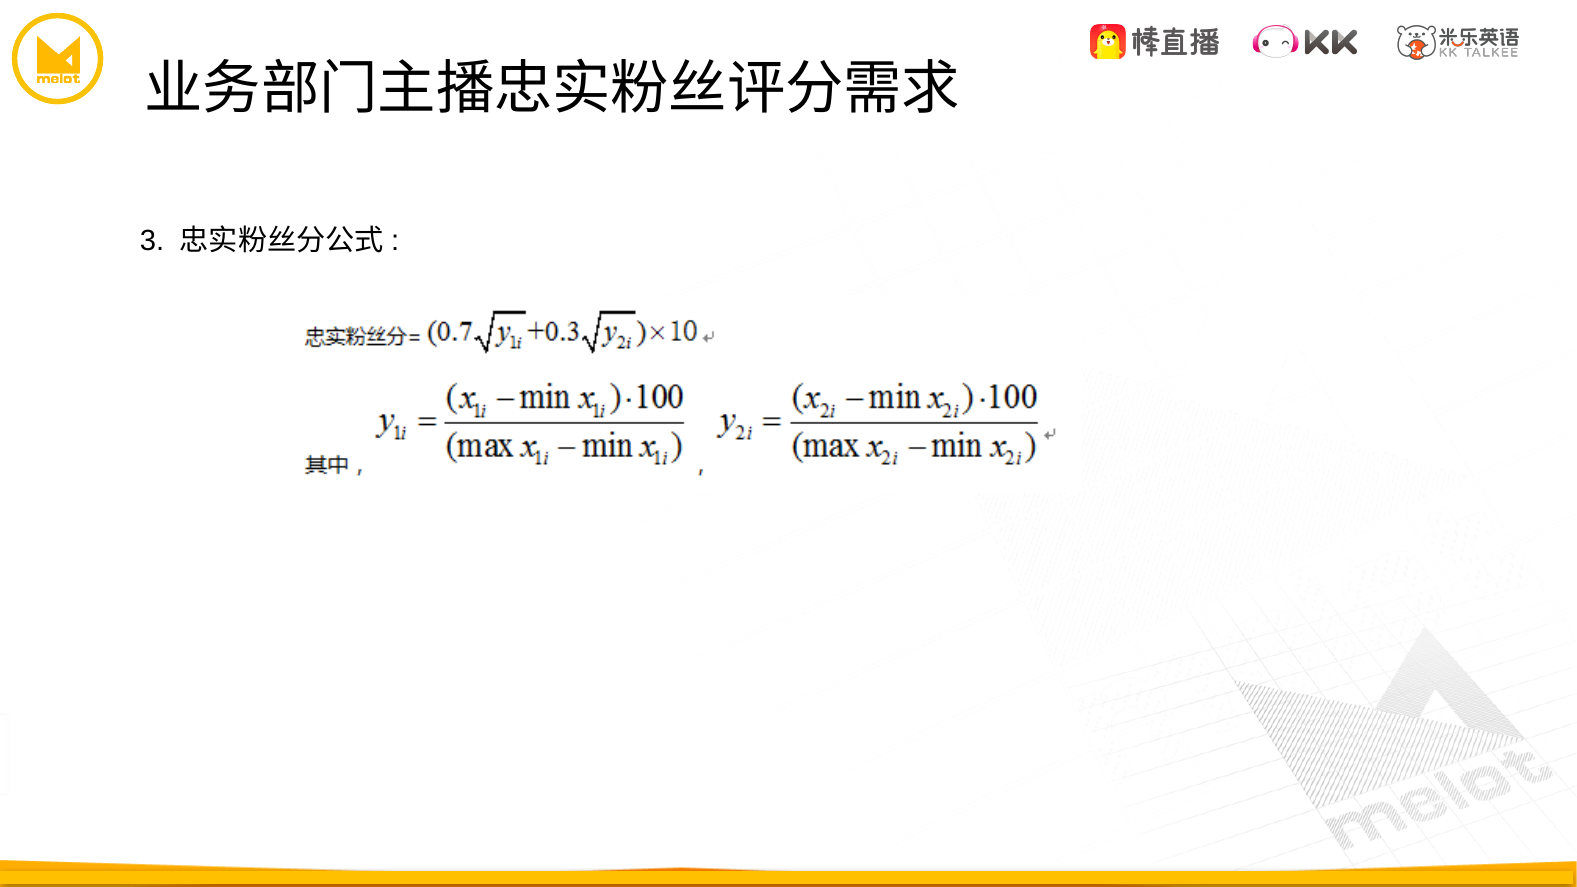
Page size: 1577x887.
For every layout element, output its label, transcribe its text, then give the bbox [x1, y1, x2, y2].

text_box 3. 忠实粉丝分公式: [125, 213, 1164, 474]
picture [0, 0, 1577, 887]
text_box [12, 13, 103, 104]
title 业务部门主播忠实粉丝评分需求 [133, 15, 1032, 155]
text_box [0, 870, 1574, 885]
